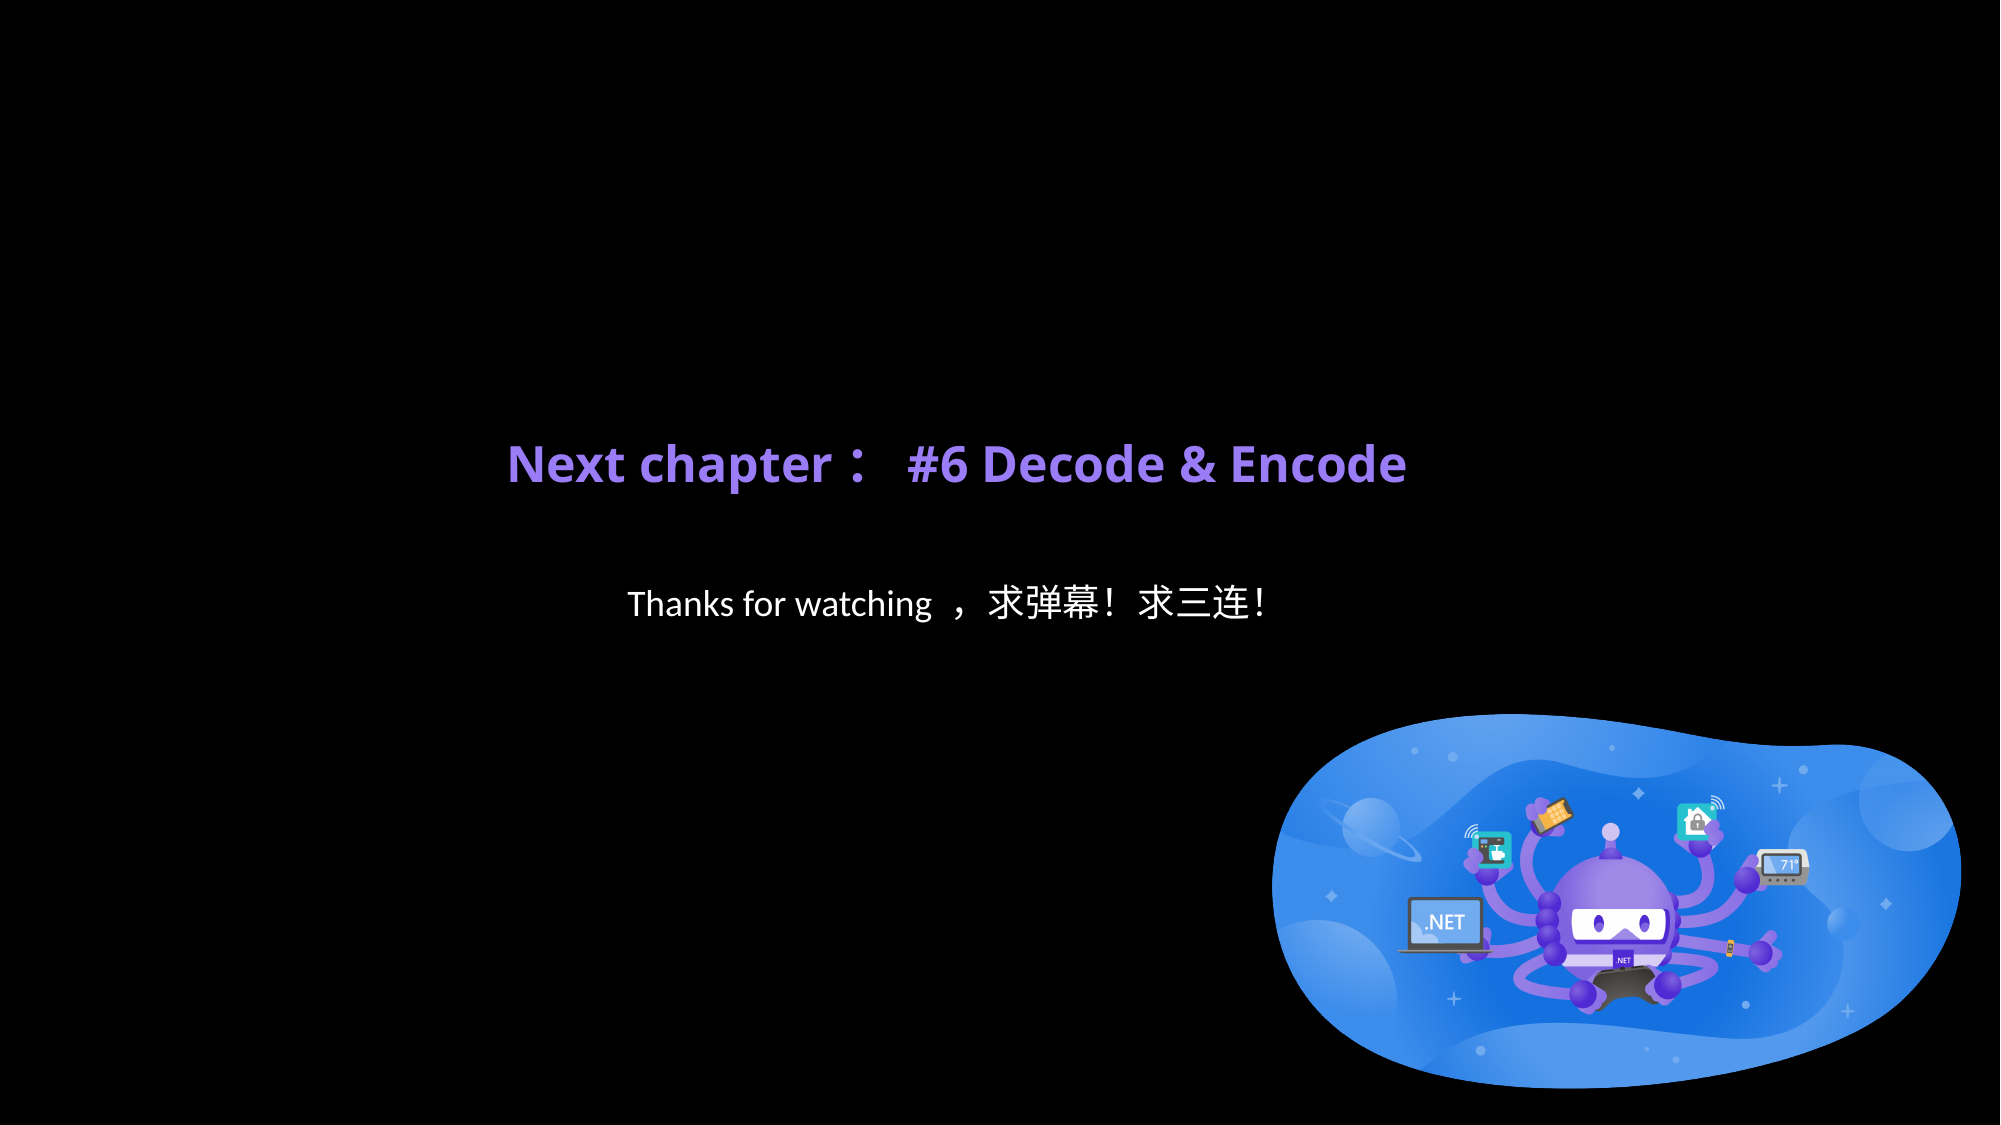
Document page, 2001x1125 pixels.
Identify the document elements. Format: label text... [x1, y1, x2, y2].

text_box Next chapter：#6 Decode & Encode [491, 425, 1424, 500]
picture [1272, 714, 1962, 1089]
text_box Thanks for watching ，求弹幕！求三连！ [612, 571, 1303, 631]
